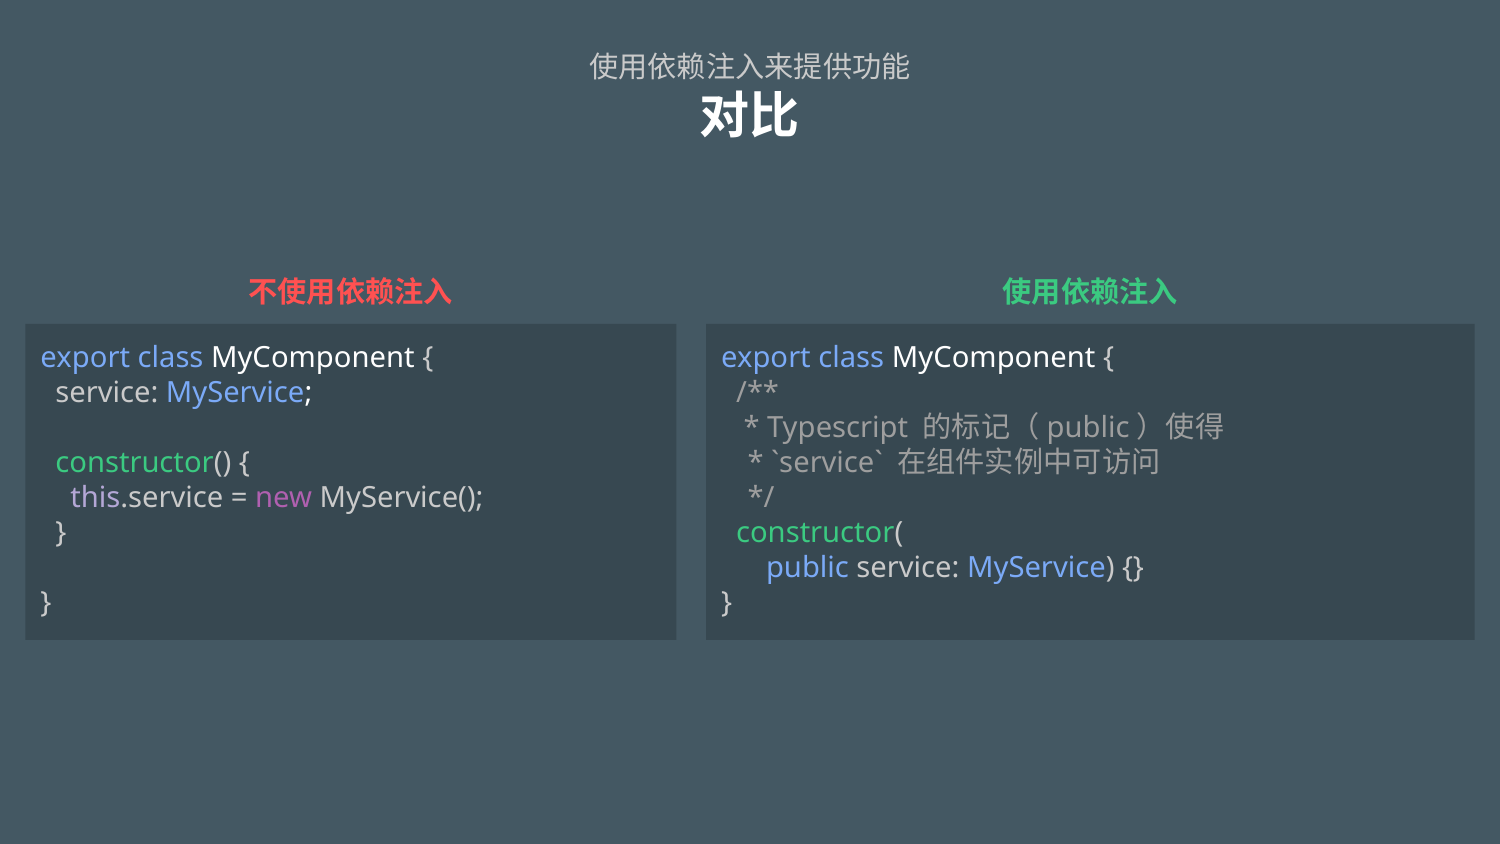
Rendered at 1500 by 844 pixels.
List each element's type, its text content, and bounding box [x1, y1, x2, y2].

list export class MyComponent { /** * Typescript 的标记（public）使得 * `service` 在组件实例中可访问 */ constructor( public service: MyService) {} } [706, 323, 1475, 640]
text_box 使用依赖注入 [764, 258, 1416, 324]
text_box 不使用依赖注入 [25, 258, 677, 324]
list export class MyComponent { service: MyService; constructor() { this.service = new MyService(); } } [25, 324, 677, 640]
title 使用依赖注入来提供功能 对比 [51, 49, 1449, 144]
